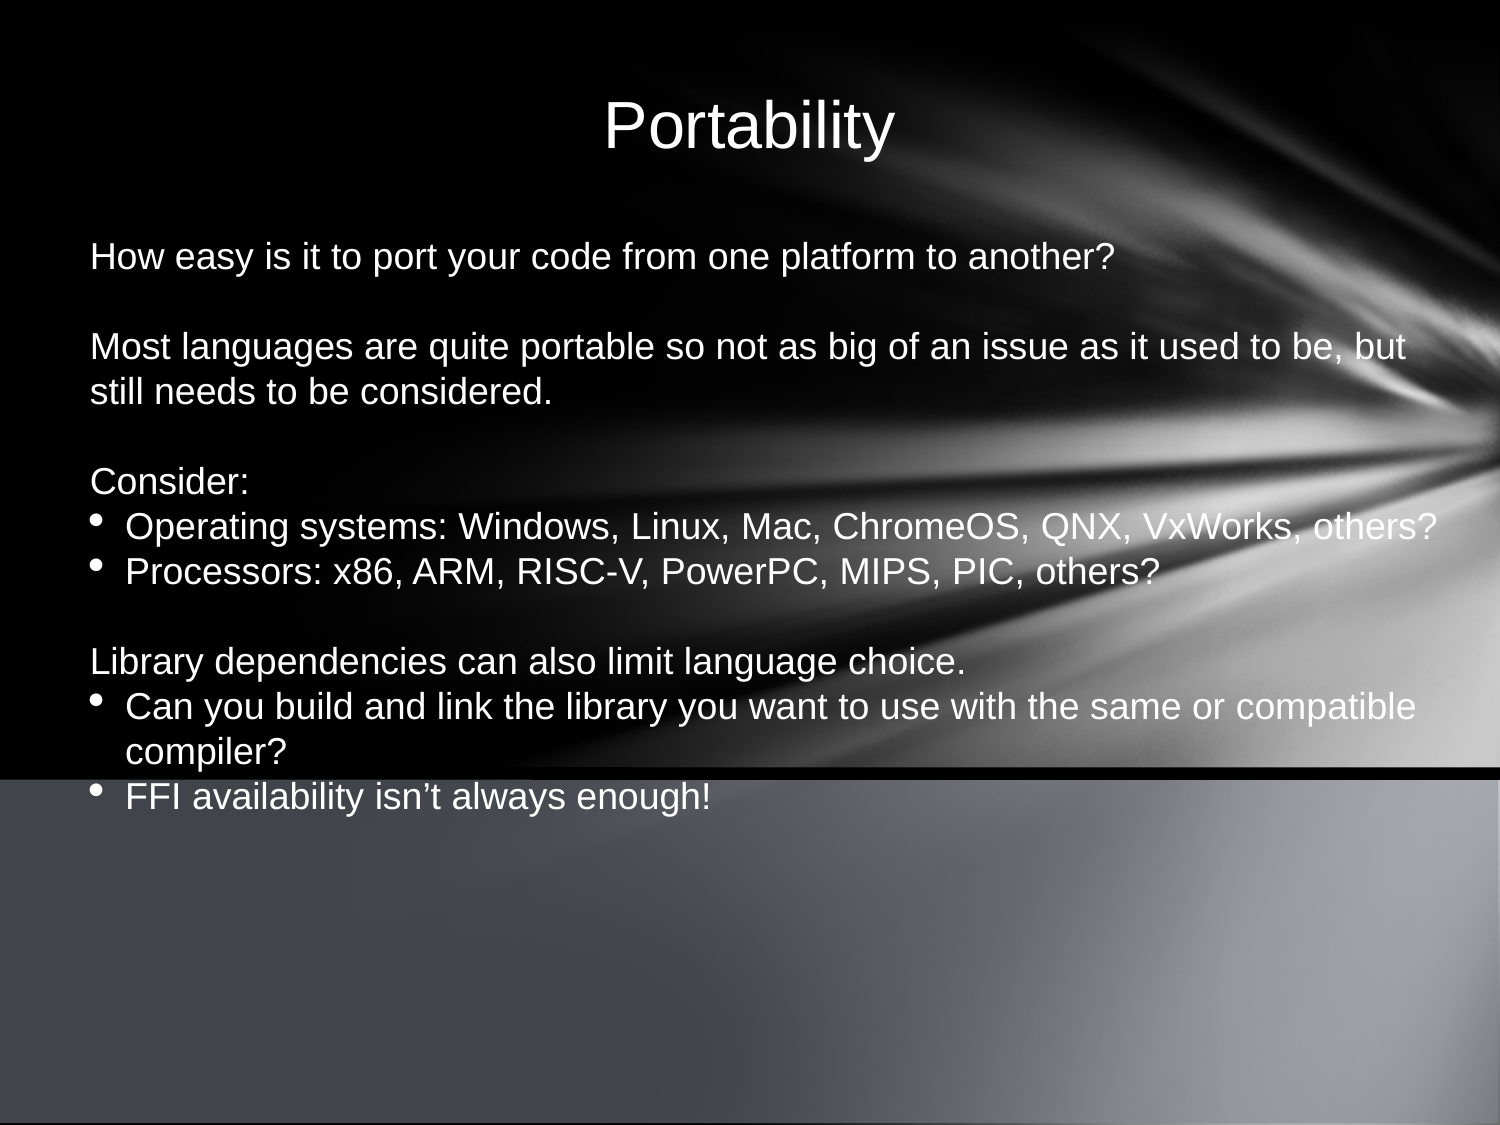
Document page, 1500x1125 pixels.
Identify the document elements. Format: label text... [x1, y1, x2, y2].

picture [0, 780, 1500, 1125]
picture [0, 0, 1500, 767]
text_box How easy is it to port your code from one platform to another? Most languages are quite portable so not as big of an issue as it used to be, but still needs to be considered. Consider: Operating systems: Windows, Linux, Mac, ChromeOS, QNX, VxWorks, others? Processors: x86, ARM, RISC-V, PowerPC, MIPS, PIC, others? Library dependencies can also limit language choice. Can you build and link the library you want to use with the same or compatible compiler? FFI availability isn’t always enough! [74, 224, 1462, 954]
text_box Portability [150, 75, 1350, 164]
